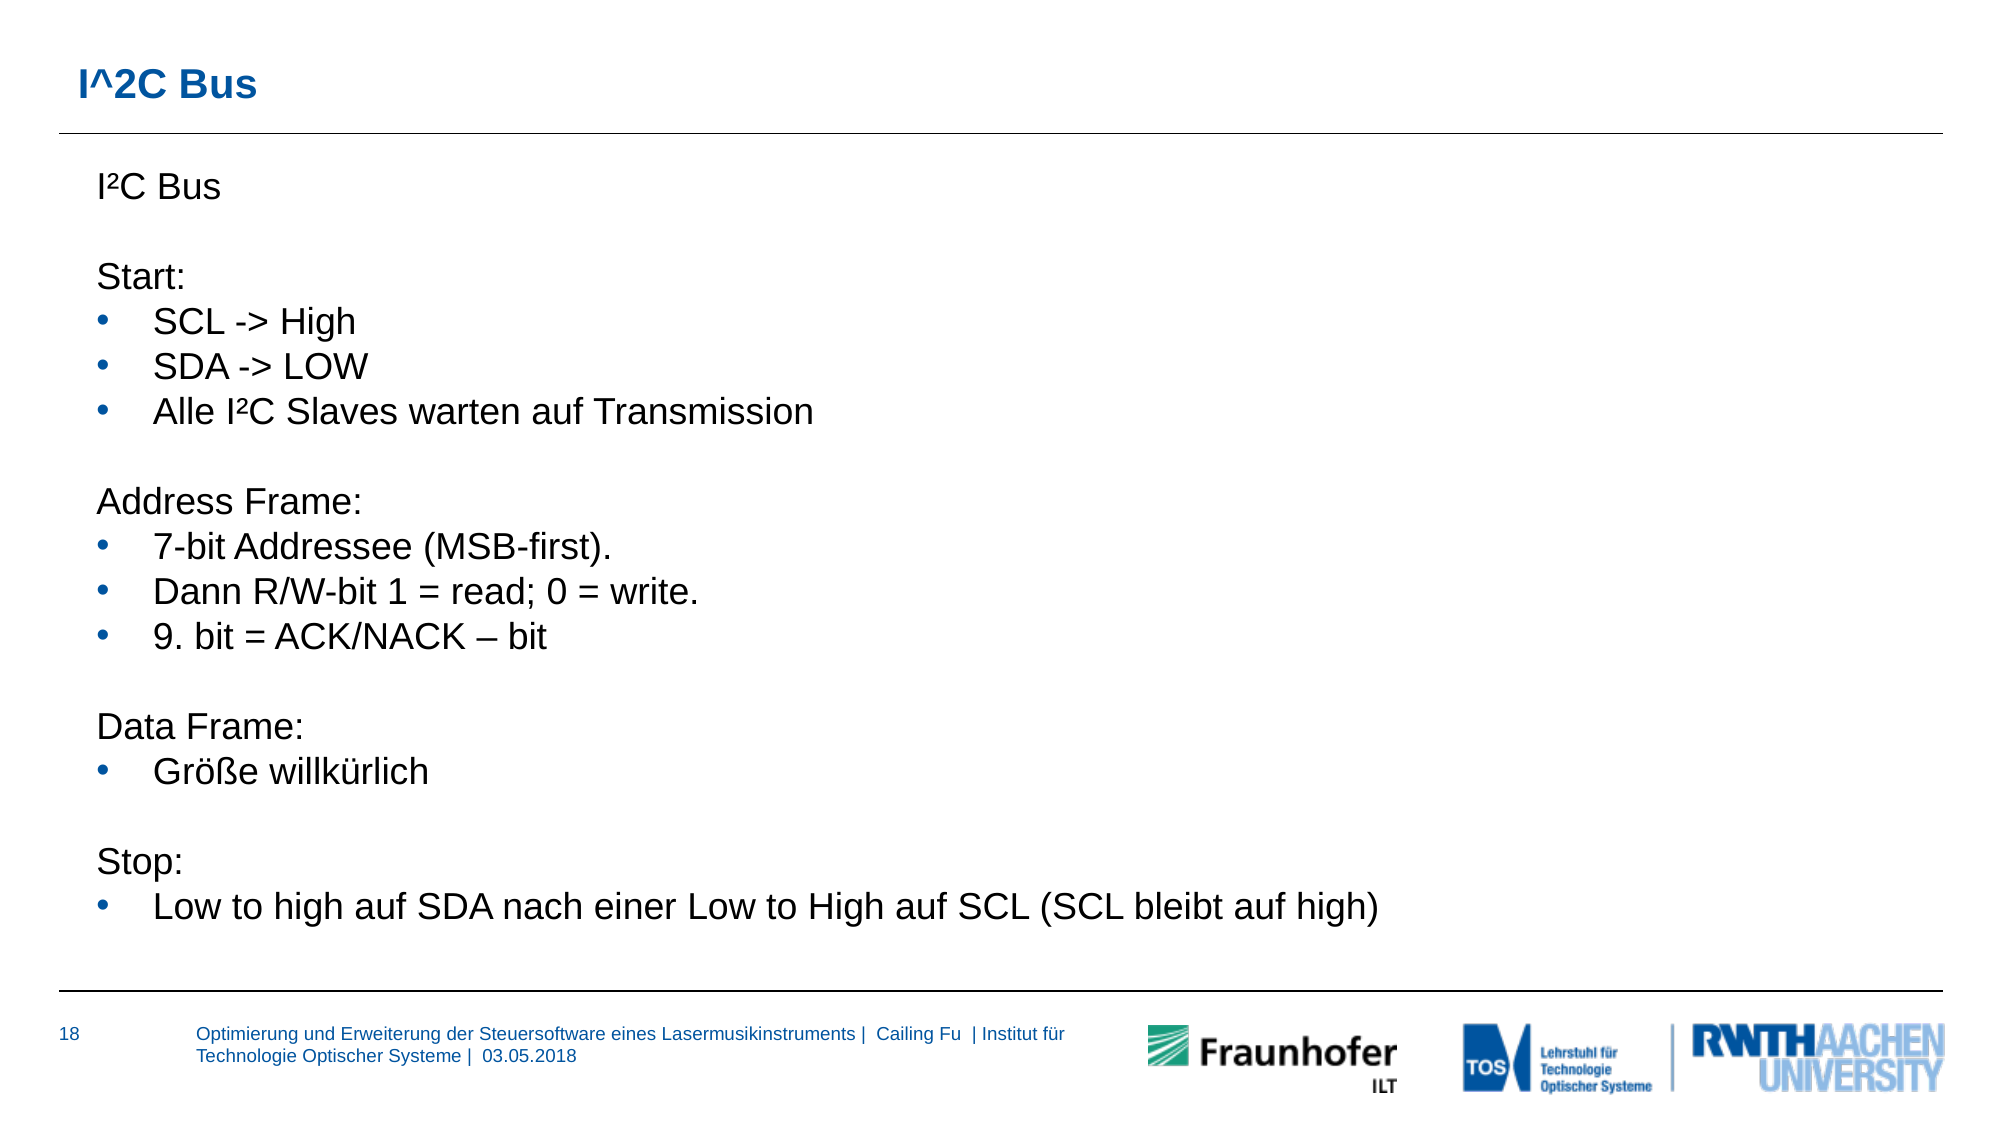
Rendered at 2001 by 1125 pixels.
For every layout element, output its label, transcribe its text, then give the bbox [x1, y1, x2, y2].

picture [1148, 1025, 1397, 1093]
title I^2C Bus [63, 33, 1947, 123]
list I²C Bus Start: SCL -> High SDA -> LOW Alle I²C Slaves warten auf Transmission Address Frame: 7-bit Addressee (MSB-first). Dann R/W-bit 1 = read; 0 = write. 9. bit = ACK/NACK – bit Data Frame: Größe willkürlich Stop: Low to high auf SDA nach einer Low to High auf SCL (SCL bleibt auf high) [62, 147, 1947, 963]
picture [1443, 991, 1965, 1125]
